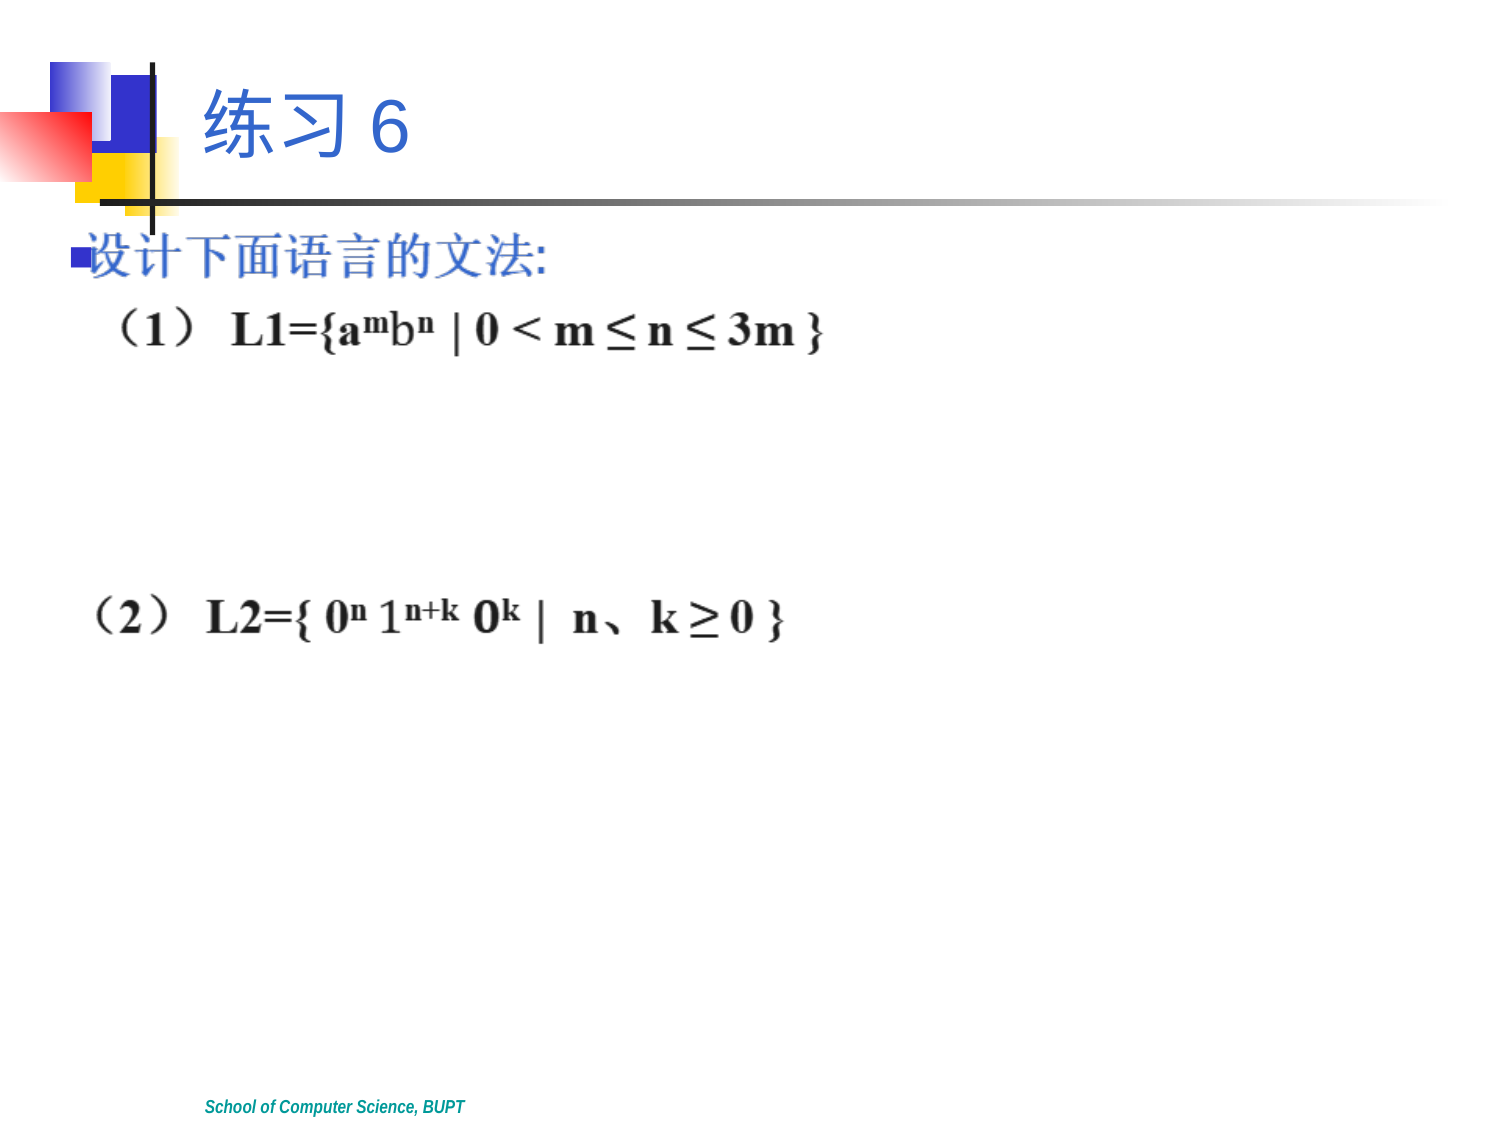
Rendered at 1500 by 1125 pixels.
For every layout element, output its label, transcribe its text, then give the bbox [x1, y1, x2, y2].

footer School of Computer Science, BUPT [37, 1070, 632, 1125]
list [52, 219, 1444, 1027]
text_box 练习6 [187, 69, 427, 175]
